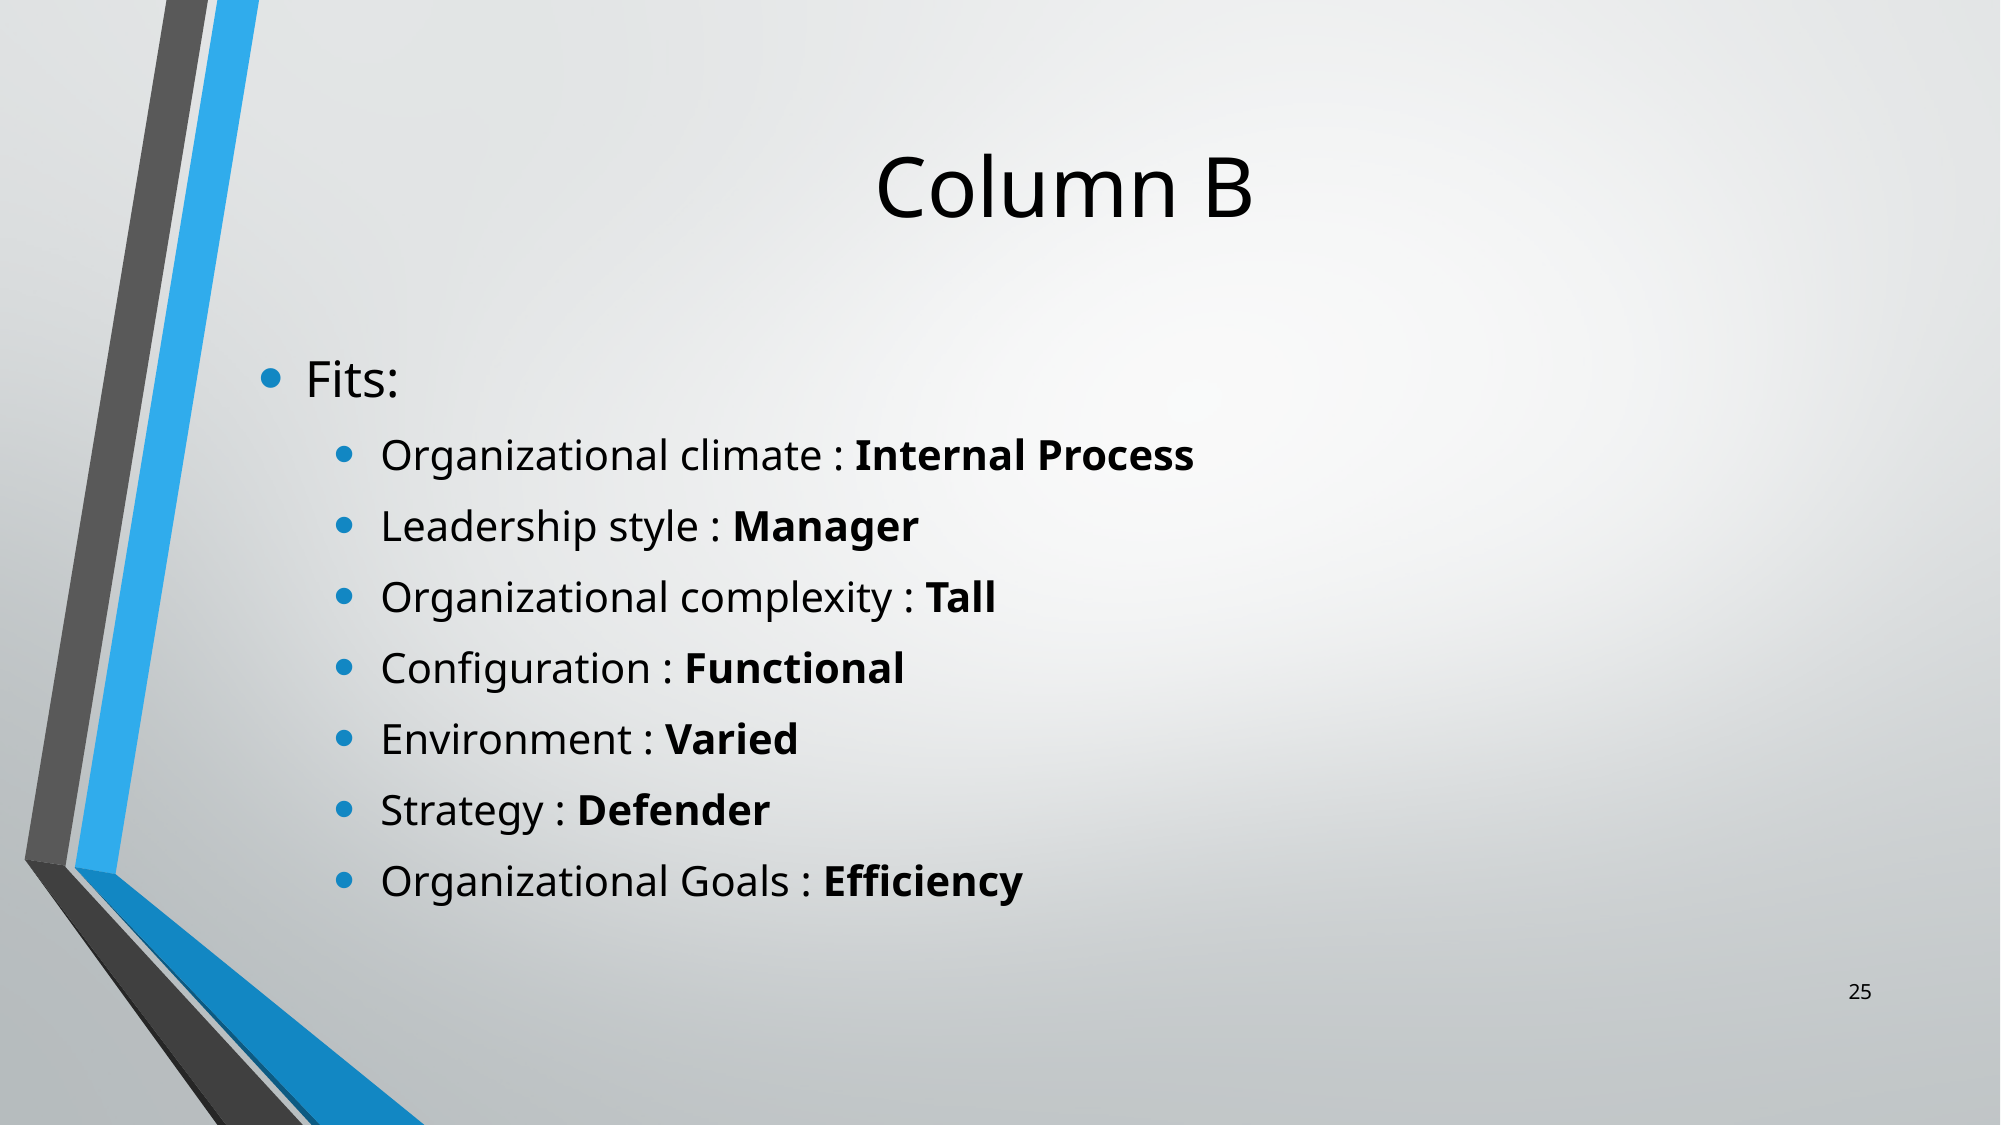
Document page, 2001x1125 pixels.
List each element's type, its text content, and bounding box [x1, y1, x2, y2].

slide_number 25 [1796, 962, 1887, 1023]
title Column B [243, 112, 1887, 257]
list Fits: Organizational climate : Internal Process Leadership style : Manager Organizational complexity : Tall Configuration : Functional Environment : Varied Strategy : Defender Organizational Goals : Efficiency [243, 302, 1887, 950]
